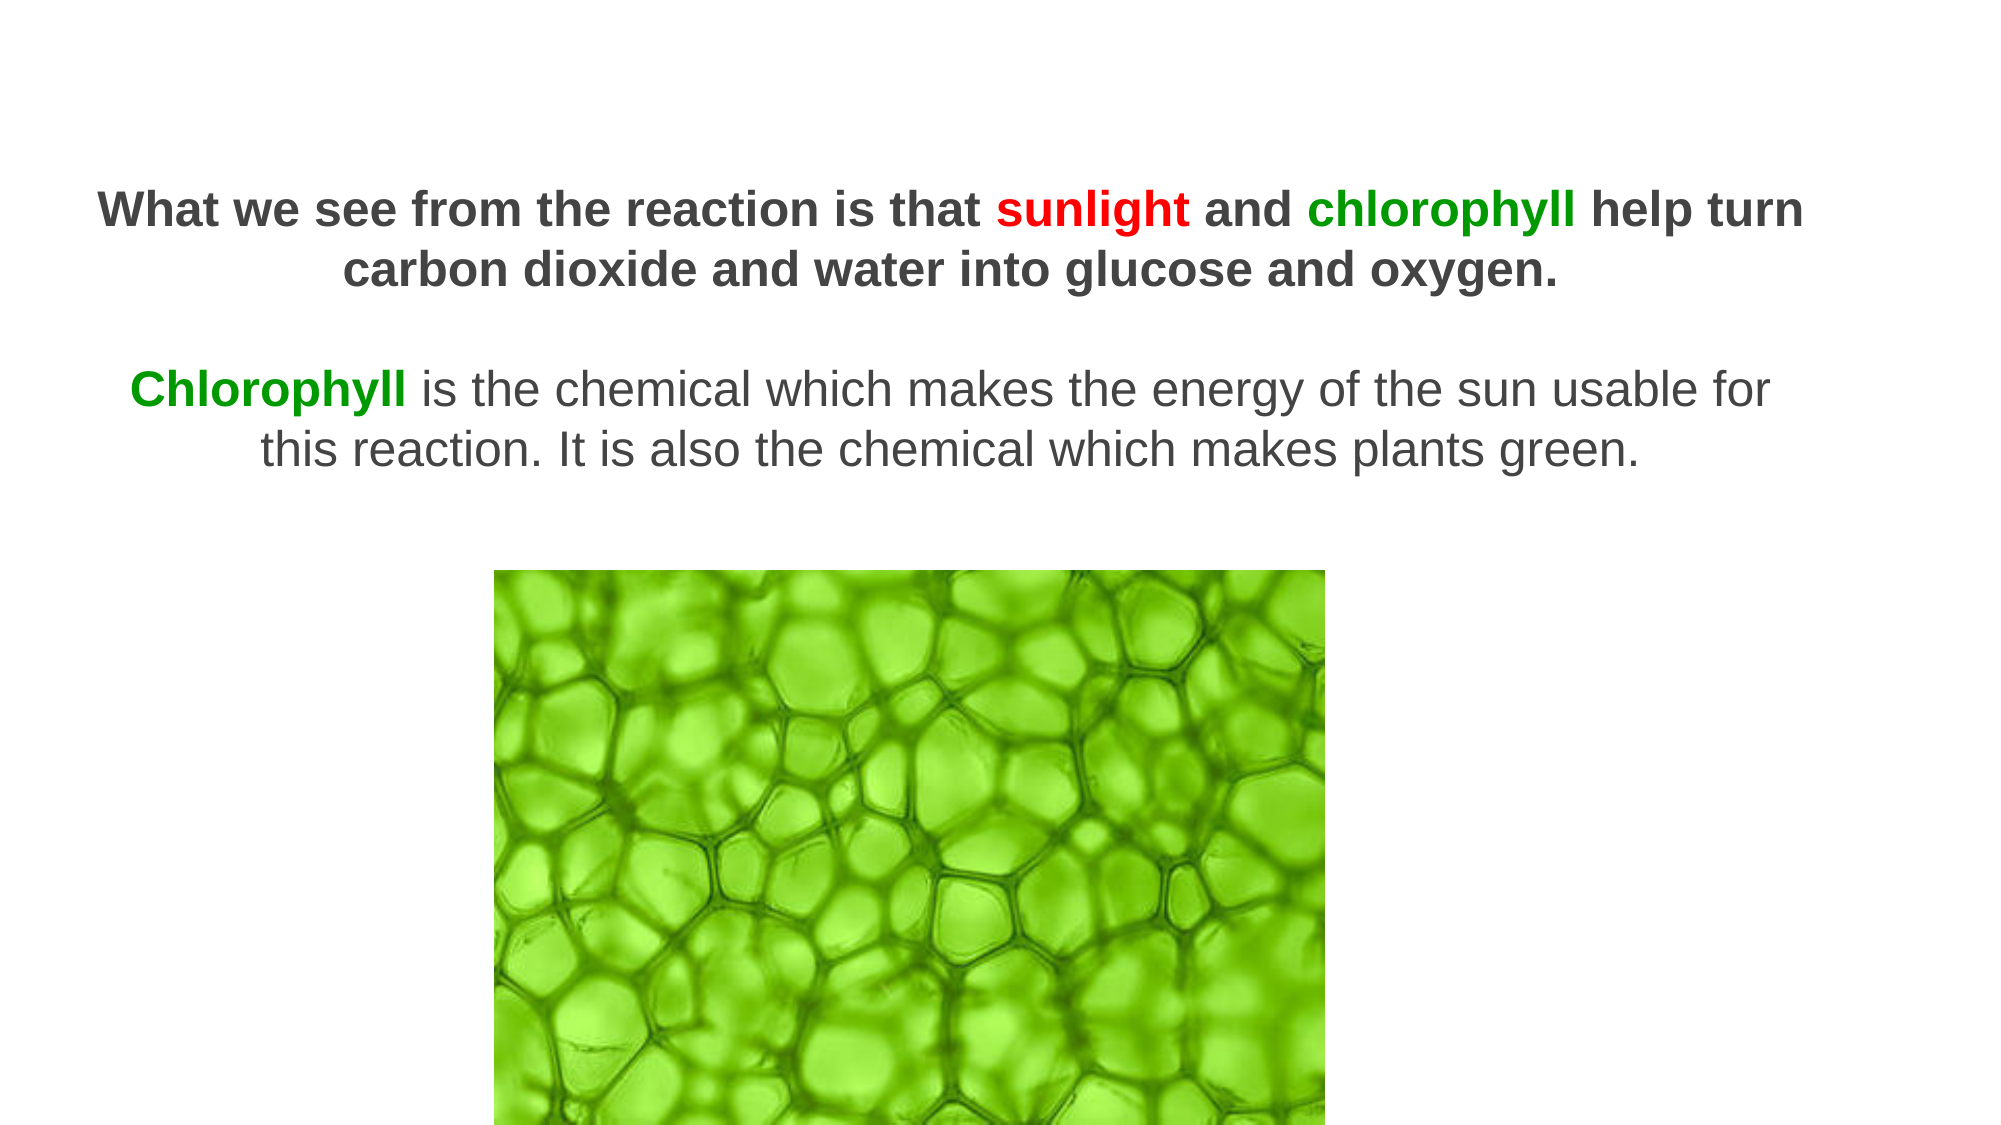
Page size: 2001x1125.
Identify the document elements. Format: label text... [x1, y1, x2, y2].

text_box What we see from the reaction is that sunlight and chlorophyll help turn carbon dioxide and water into glucose and oxygen. Chlorophyll is the chemical which makes the energy of the sun usable for this reaction. It is also the chemical which makes plants green. [70, 168, 1832, 484]
picture [494, 570, 1325, 1125]
